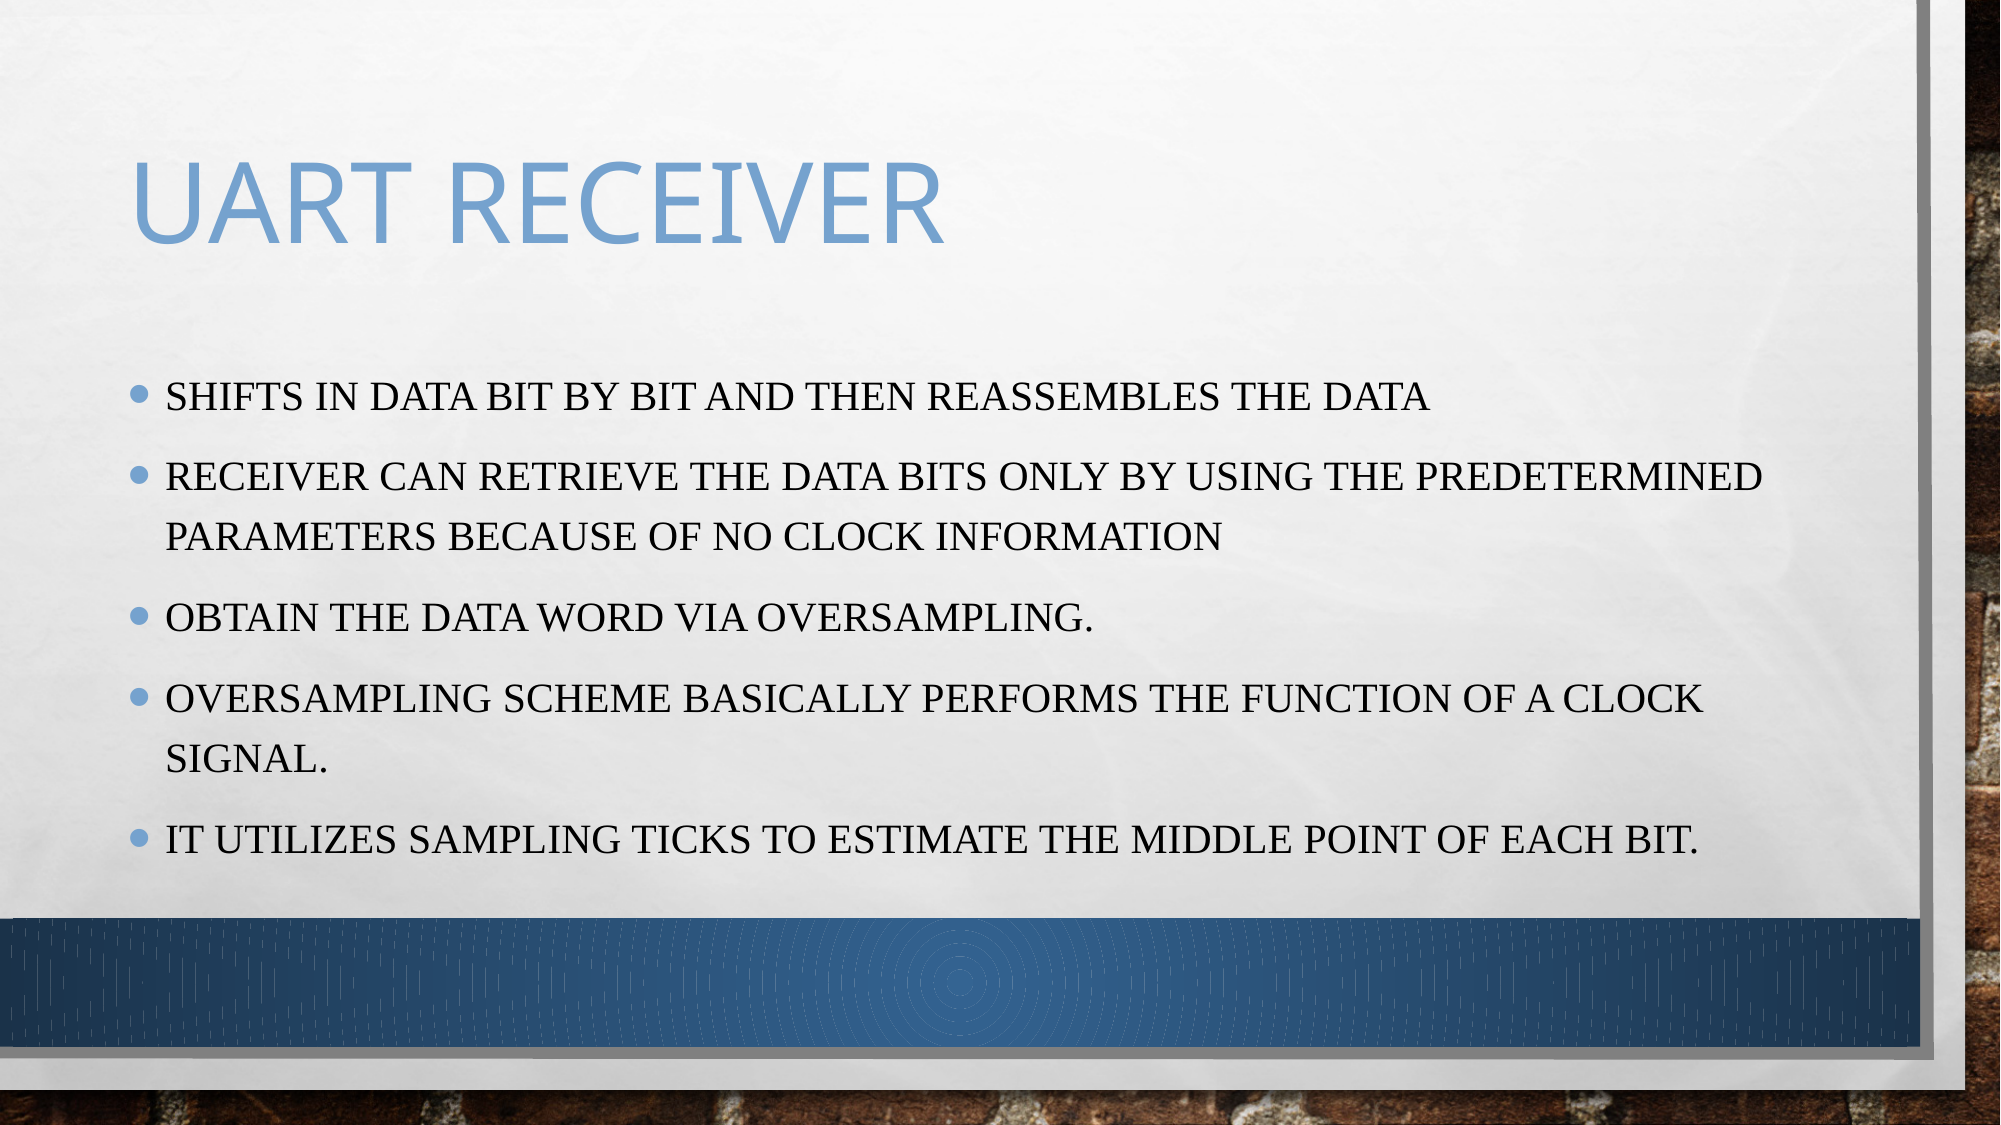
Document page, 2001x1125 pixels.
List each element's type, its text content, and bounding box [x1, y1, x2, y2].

picture [0, 0, 2000, 1125]
title UART Receiver [112, 112, 1818, 302]
list shifts in data bit by bit and then reassembles the data receiver can retrieve the data bits only by using the predetermined parameters because of no clock information obtain the data word via oversampling. oversampling scheme basically performs the function of a clock signal. it utilizes sampling ticks to estimate the middle point of each bit. [112, 338, 1818, 882]
